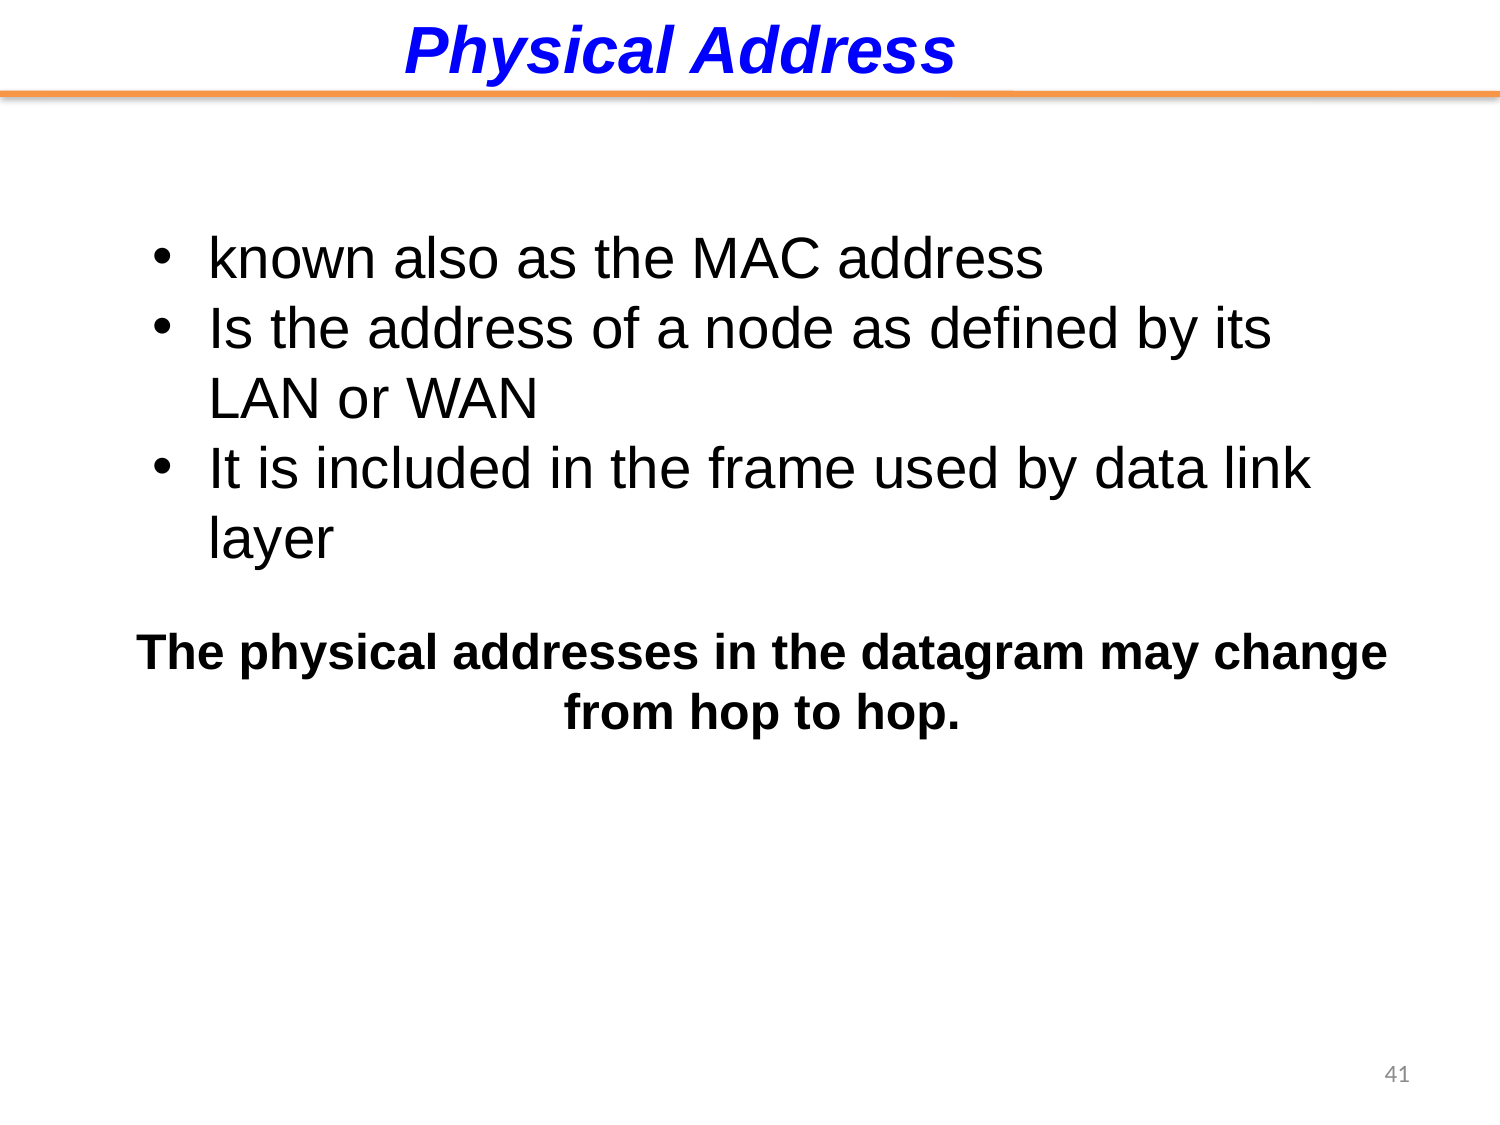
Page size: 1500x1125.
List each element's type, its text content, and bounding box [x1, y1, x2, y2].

slide_number 41 [1074, 1042, 1425, 1103]
text_box Physical Address [75, 0, 1294, 95]
text_box known also as the MAC address Is the address of a node as defined by its LAN or WAN It is included in the frame used by data link layer [137, 212, 1375, 578]
text_box The physical addresses in the datagram may change from hop to hop. [99, 612, 1425, 748]
